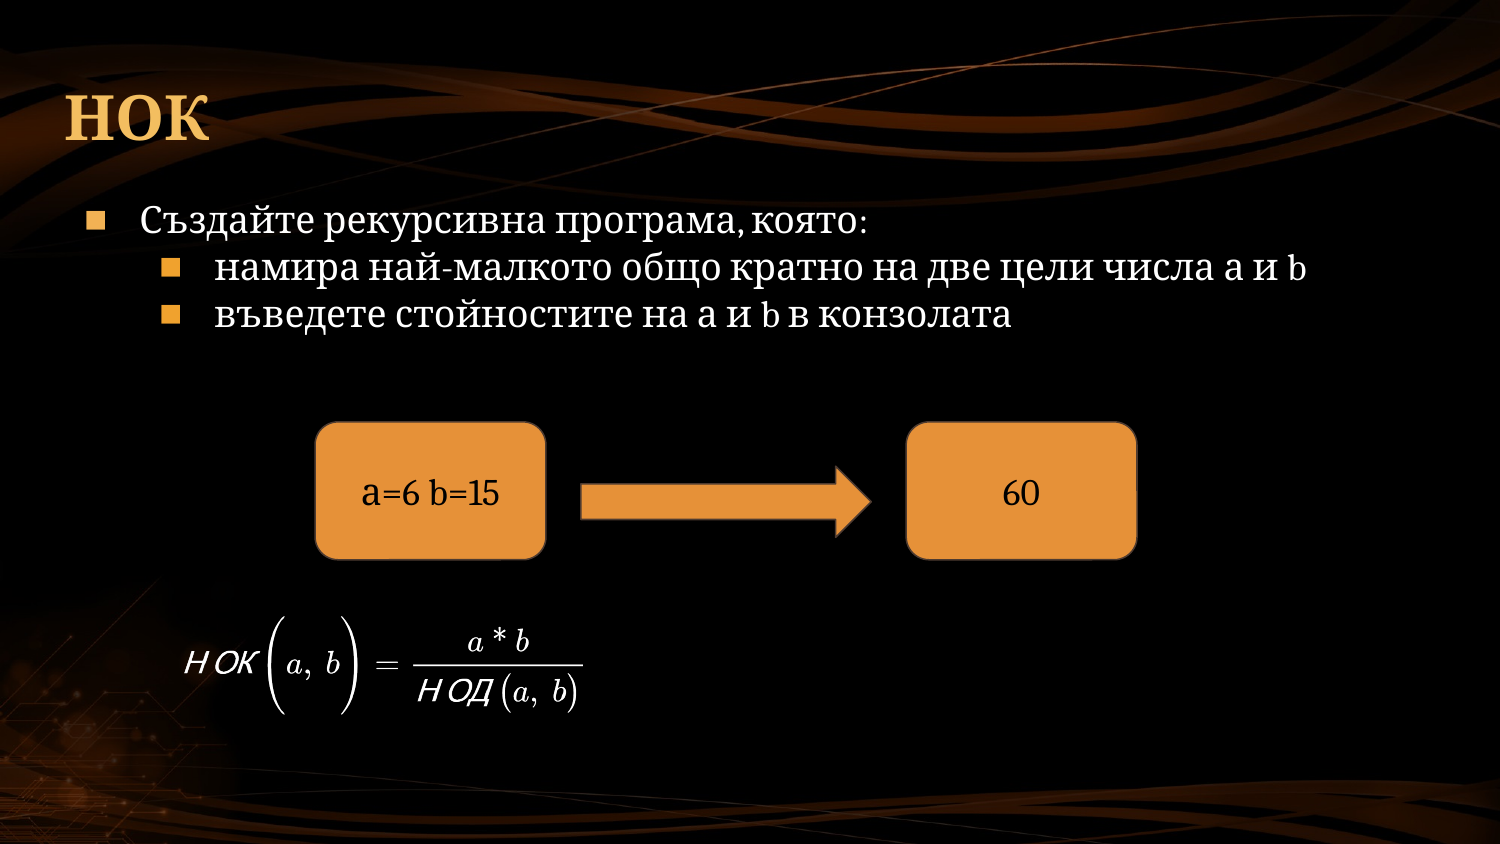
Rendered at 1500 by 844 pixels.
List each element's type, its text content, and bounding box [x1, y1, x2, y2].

list Създайте рекурсивна програма, която: намира най-малкото общо кратно на две цели числа а и b въведете стойностите на а и b в конзолата [51, 189, 1449, 750]
text_box [580, 466, 872, 538]
text_box 60 [906, 421, 1138, 560]
text_box а=6 b=15 [315, 421, 546, 560]
title НОК [51, 72, 1449, 167]
picture [0, 0, 1500, 844]
